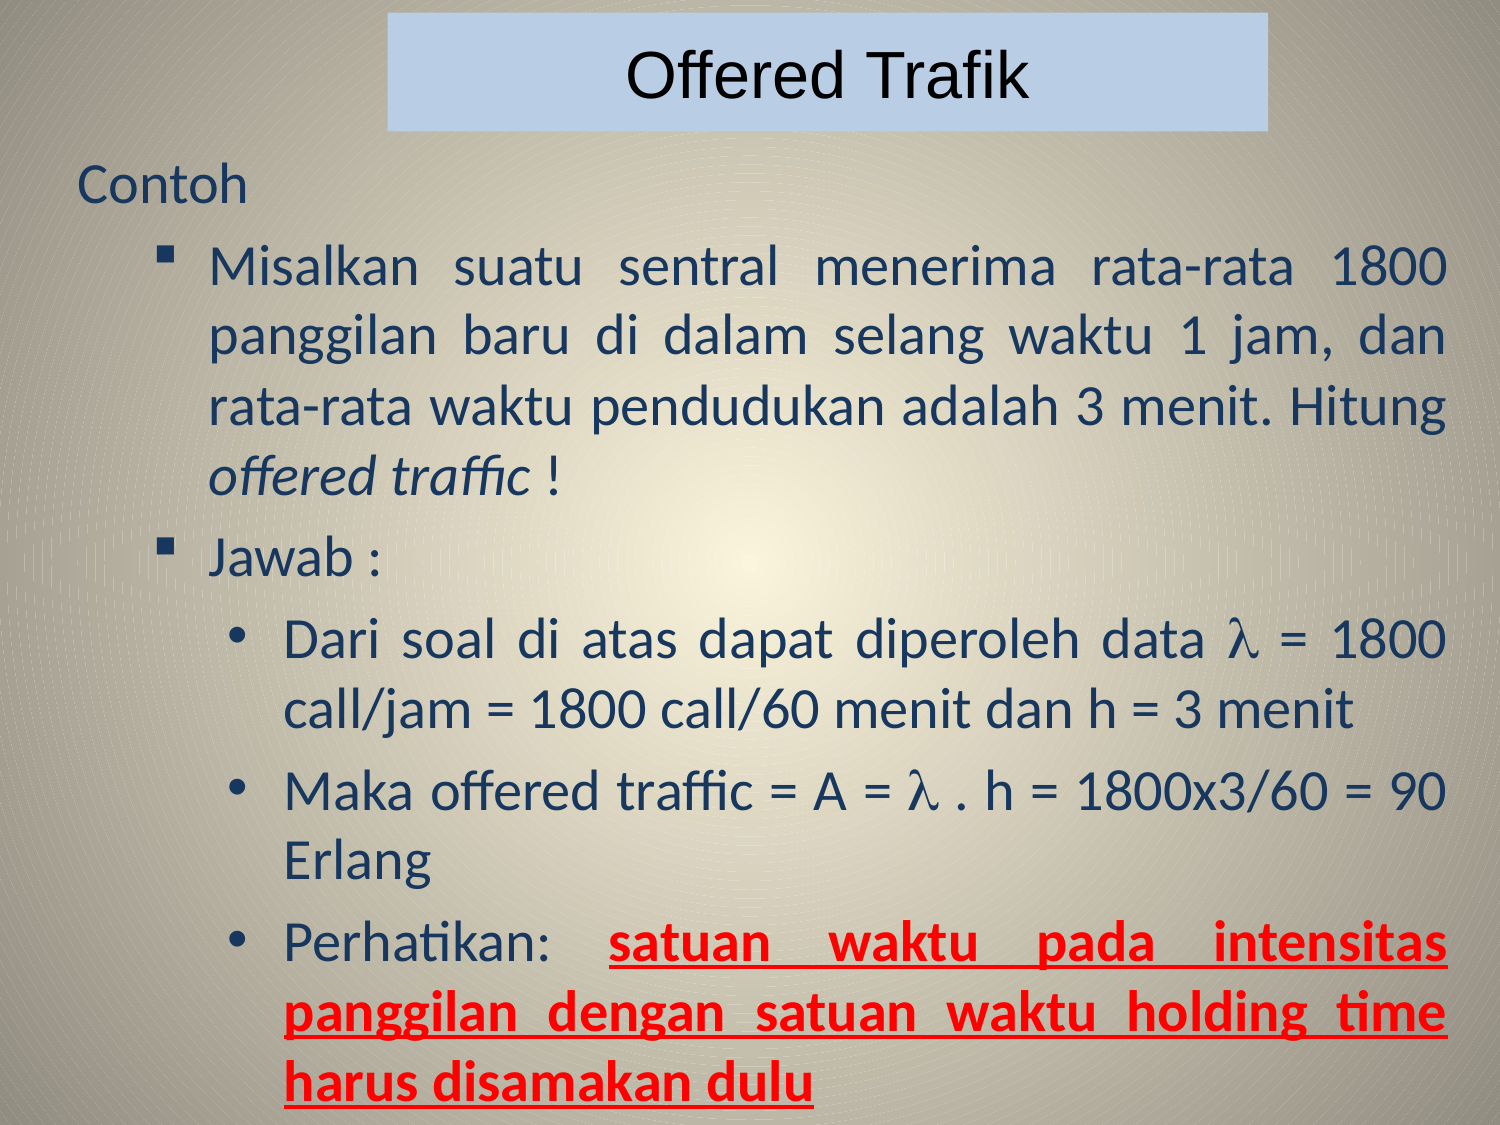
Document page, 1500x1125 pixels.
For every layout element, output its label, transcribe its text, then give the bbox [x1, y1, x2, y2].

subtitle Contoh Misalkan suatu sentral menerima rata-rata 1800 panggilan baru di dalam selang waktu 1 jam, dan rata-rata waktu pendudukan adalah 3 menit. Hitung offered traffic ! Jawab : Dari soal di atas dapat diperoleh data l = 1800 call/jam = 1800 call/60 menit dan h = 3 menit Maka offered traffic = A = l . h = 1800x3/60 = 90 Erlang Perhatikan: satuan waktu pada intensitas panggilan dengan satuan waktu holding time harus disamakan dulu [62, 137, 1463, 808]
title Offered Trafik [387, 12, 1269, 132]
